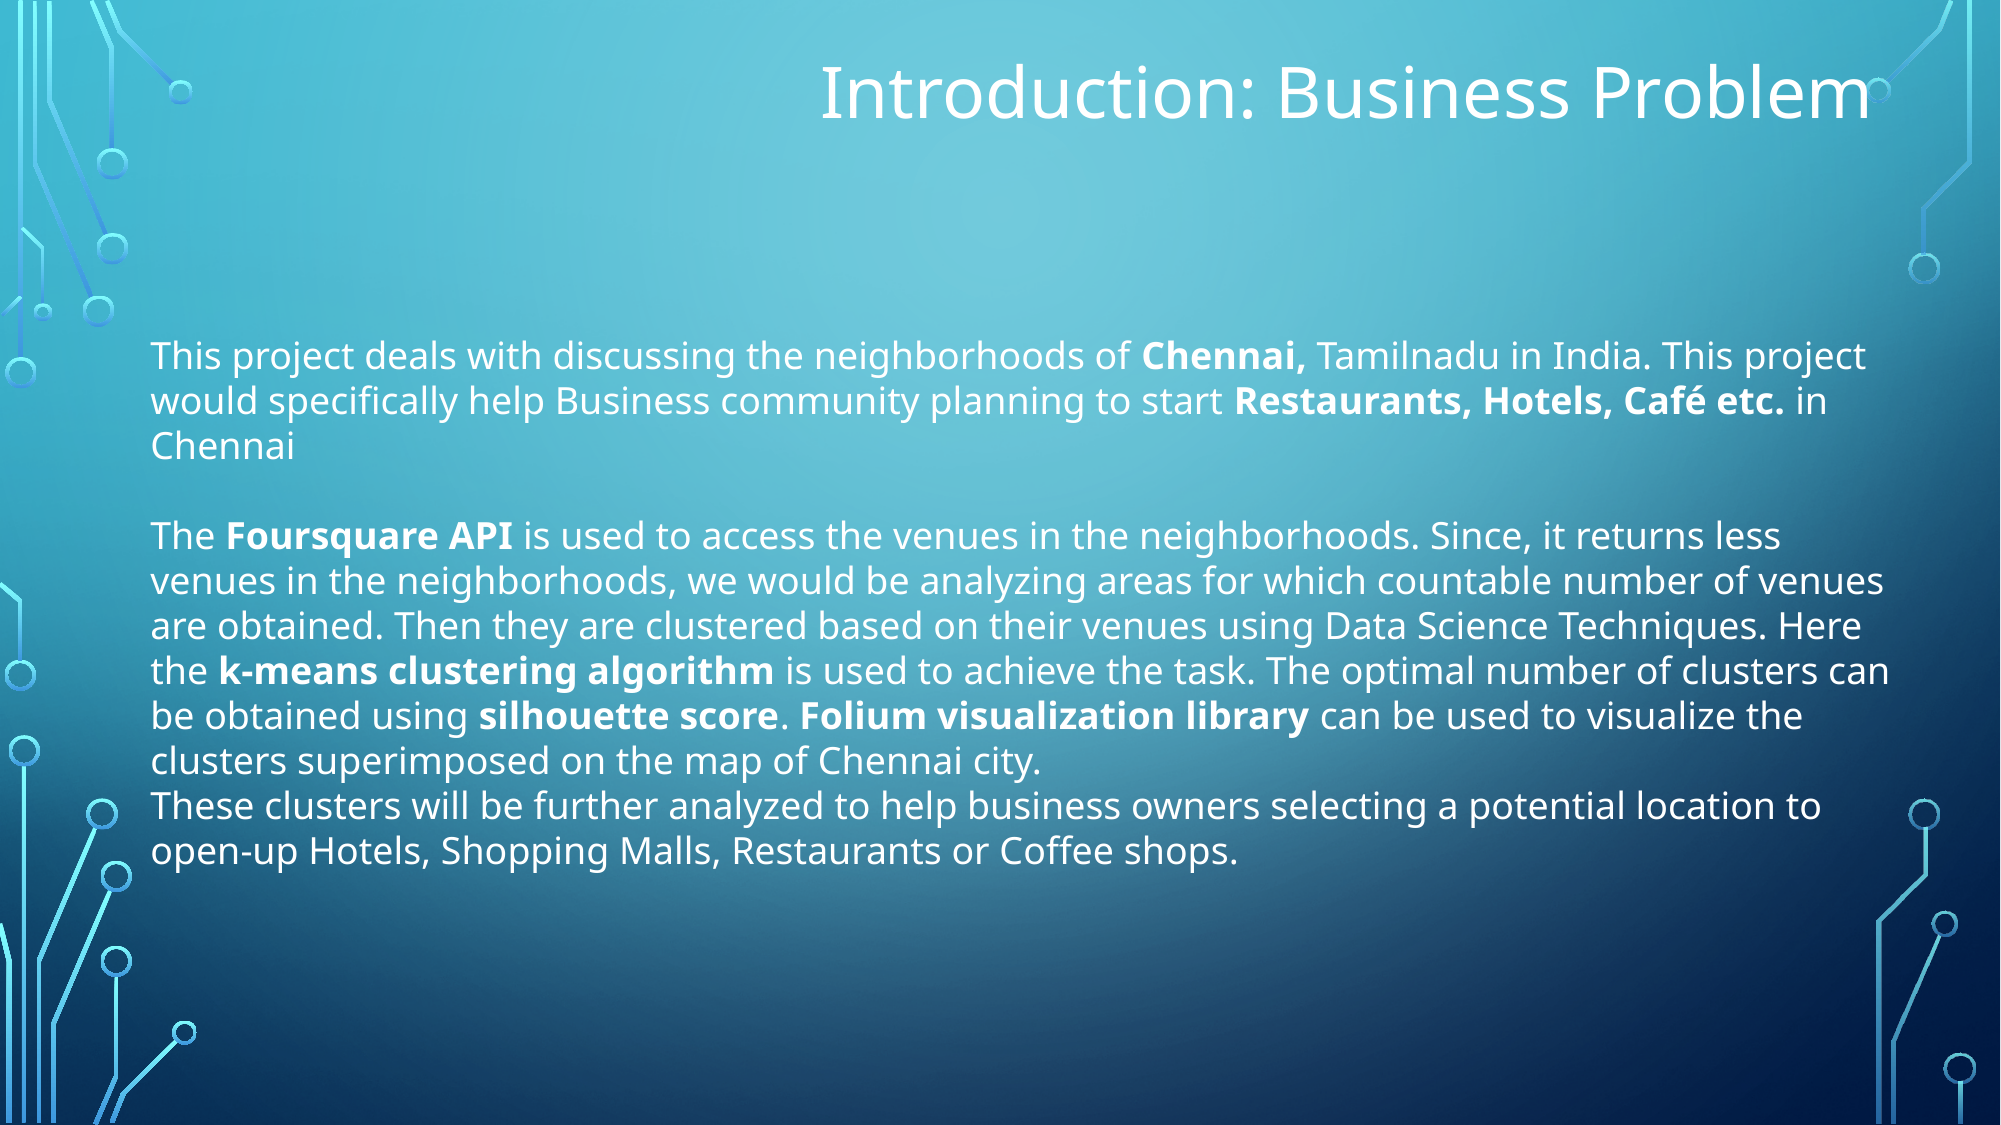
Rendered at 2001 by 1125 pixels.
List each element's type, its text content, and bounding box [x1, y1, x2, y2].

text_box This project deals with discussing the neighborhoods of Chennai, Tamilnadu in India. This project would specifically help Business community planning to start Restaurants, Hotels, Café etc. in Chennai The Foursquare API is used to access the venues in the neighborhoods. Since, it returns less venues in the neighborhoods, we would be analyzing areas for which countable number of venues are obtained. Then they are clustered based on their venues using Data Science Techniques. Here the k-means clustering algorithm is used to achieve the task. The optimal number of clusters can be obtained using silhouette score. Folium visualization library can be used to visualize the clusters superimposed on the map of Chennai city. These clusters will be further analyzed to help business owners selecting a potential location to open-up Hotels, Shopping Malls, Restaurants or Coffee shops. [135, 324, 1927, 925]
title Introduction: Business Problem [805, 0, 1905, 184]
